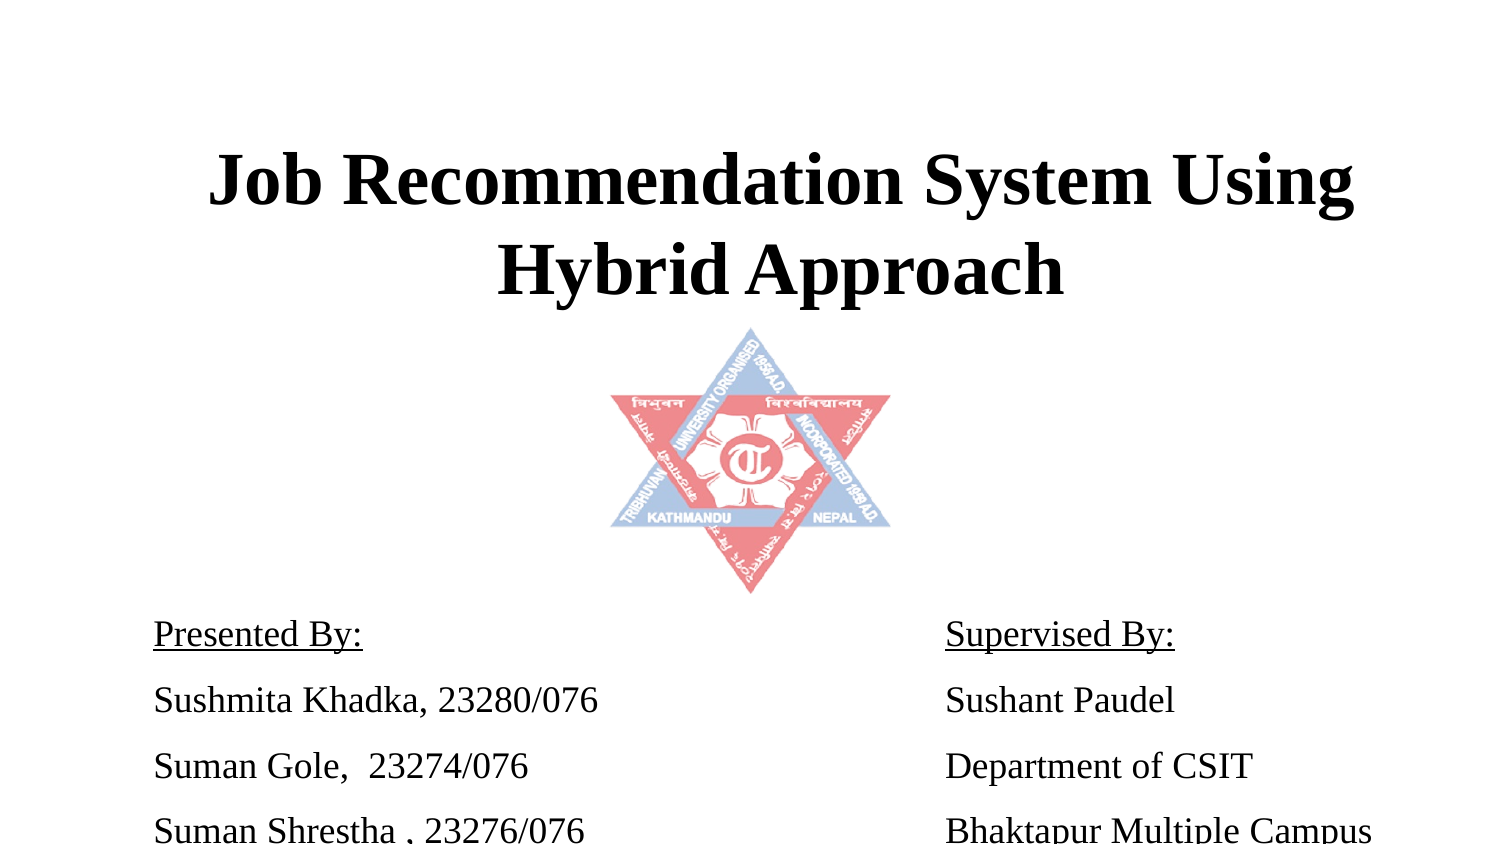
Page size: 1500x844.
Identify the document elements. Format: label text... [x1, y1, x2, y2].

subtitle Supervised By: Sushant Paudel Department of CSIT Bhaktapur Multiple Campus [945, 593, 1443, 844]
title Job Recommendation System Using Hybrid Approach [128, 114, 1435, 358]
picture [609, 327, 891, 595]
subtitle Presented By: Sushmita Khadka, 23280/076 Suman Gole, 23274/076 Suman Shrestha , 23276/076 [153, 593, 651, 844]
